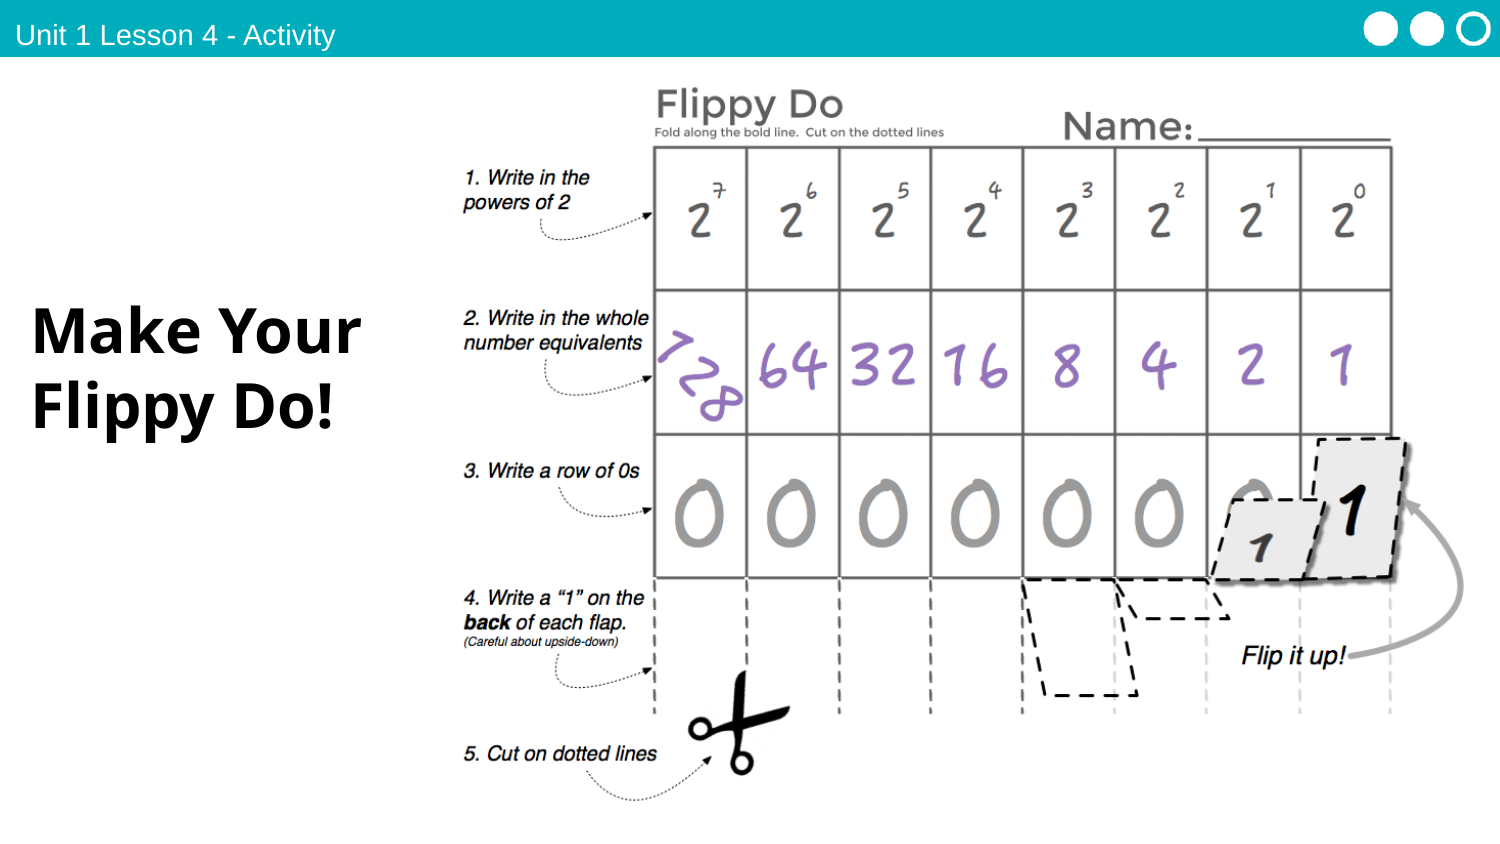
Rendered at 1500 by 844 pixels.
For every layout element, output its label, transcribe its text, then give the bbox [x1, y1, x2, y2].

text_box Make Your Flippy Do! [15, 276, 434, 545]
text_box Unit 1 Lesson 4 - Activity [0, 0, 750, 58]
picture [0, 0, 1500, 844]
